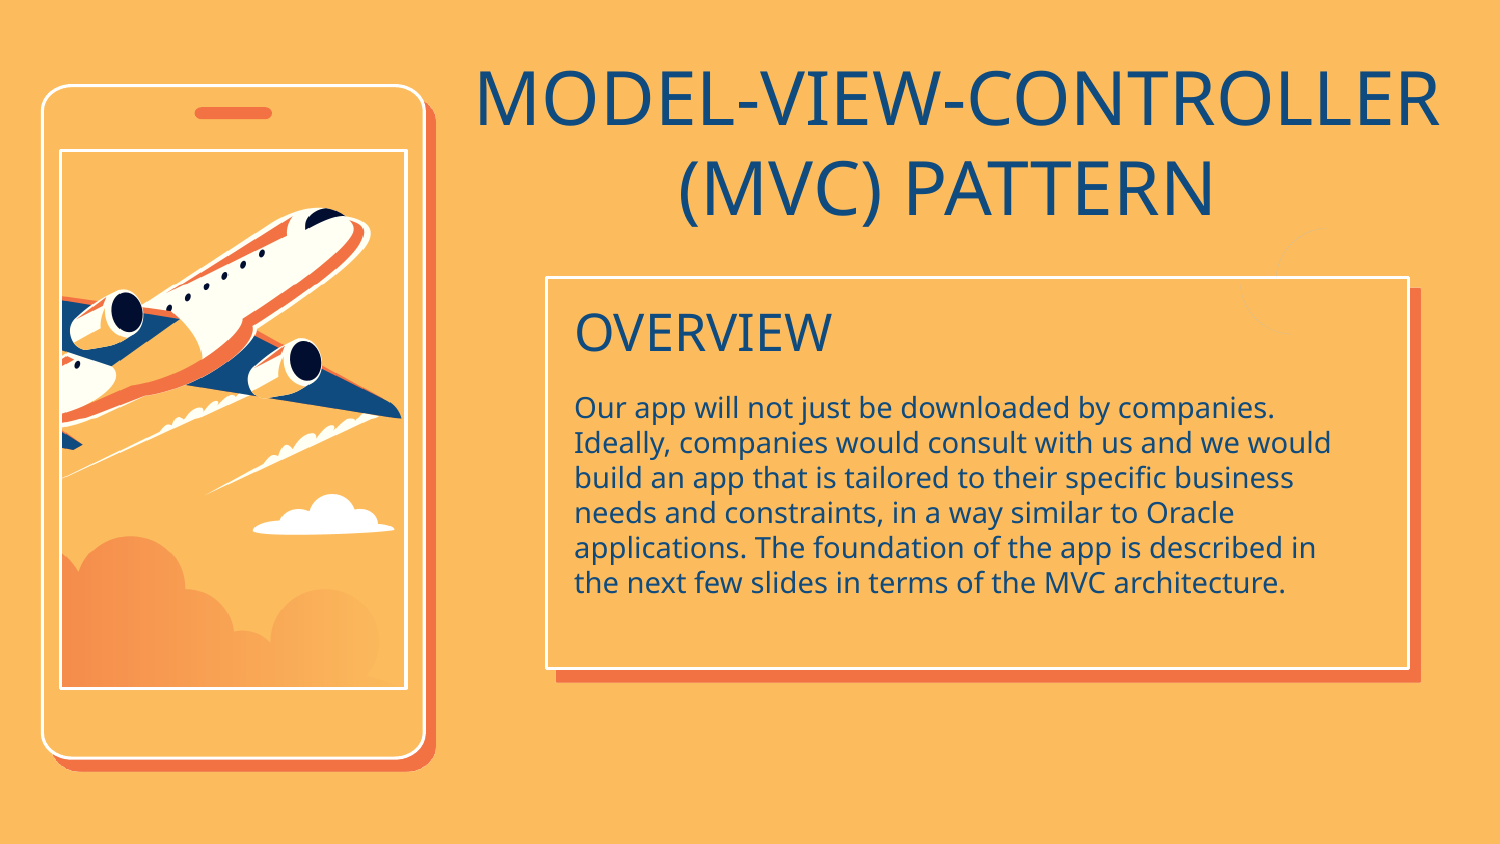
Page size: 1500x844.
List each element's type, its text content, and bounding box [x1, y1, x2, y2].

title MODEL-VIEW-CONTROLLER (MVC) PATTERN [416, 35, 1500, 246]
text_box [42, 85, 425, 759]
subtitle Our app will not just be downloaded by companies. Ideally, companies would consult with us and we would build an app that is tailored to their specific business needs and constraints, in a way similar to Oracle applications. The foundation of the app is described in the next few slides in terms of the MVC architecture. [559, 374, 1357, 729]
text_box [194, 107, 273, 120]
subtitle OVERVIEW [559, 284, 1045, 360]
picture [61, 151, 405, 687]
text_box [546, 277, 1409, 669]
